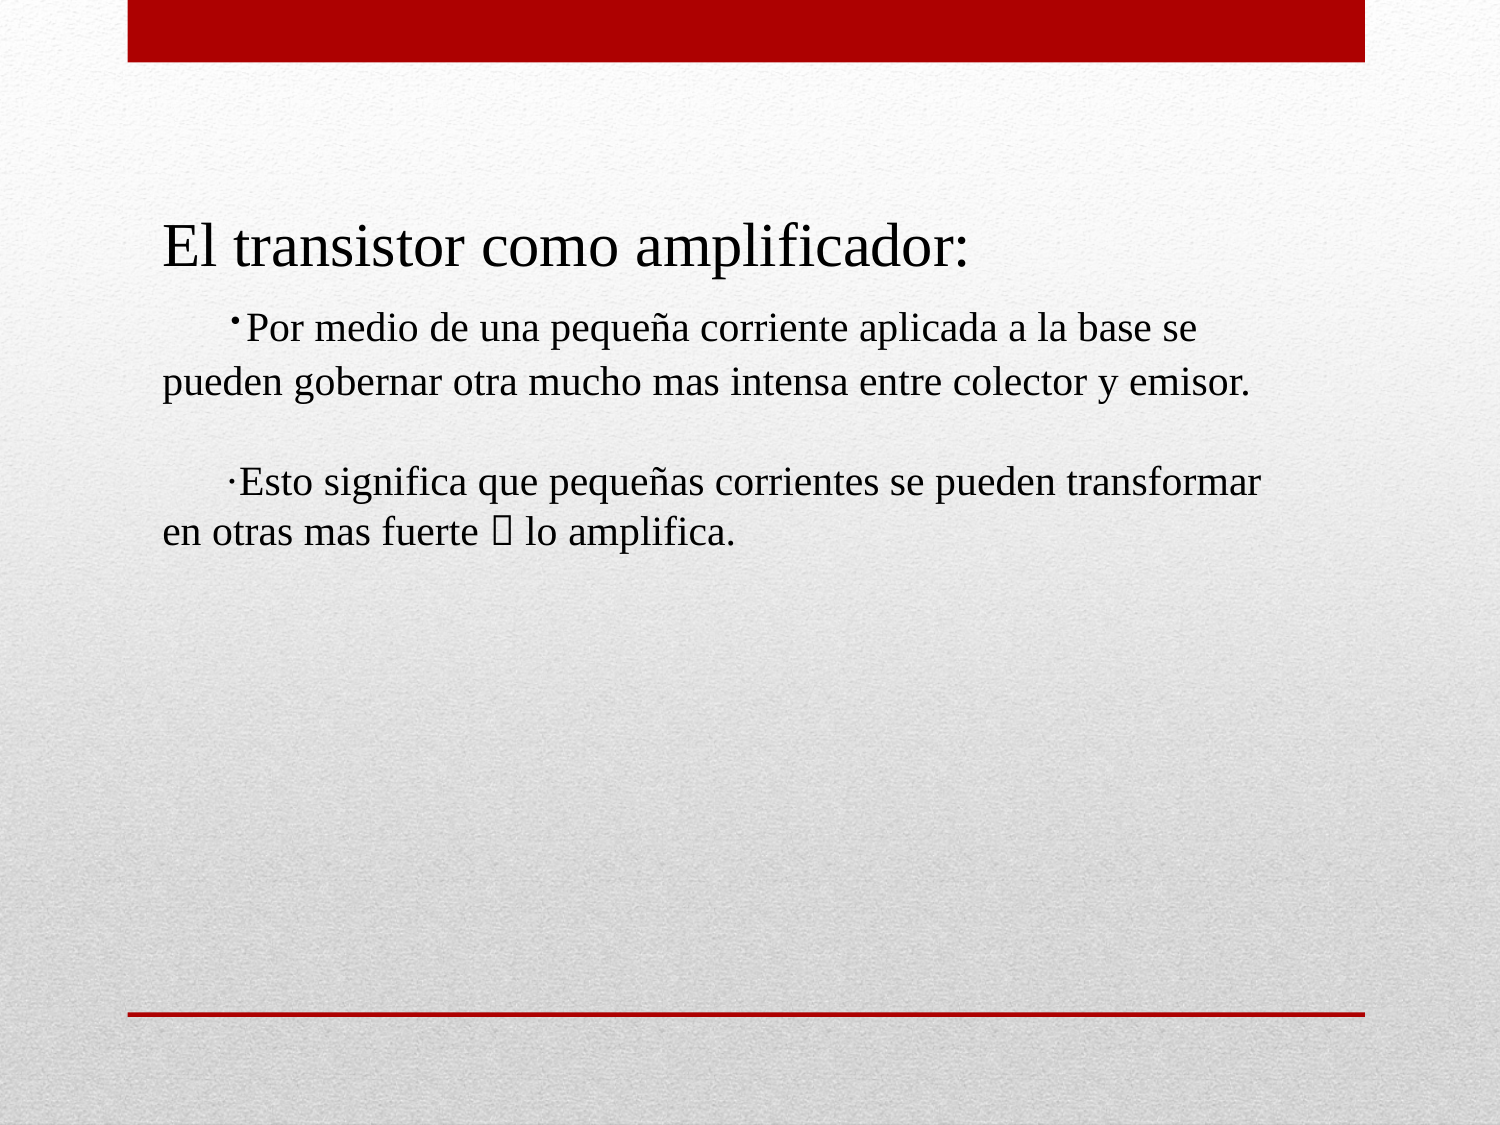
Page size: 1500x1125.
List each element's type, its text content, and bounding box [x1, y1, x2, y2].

text_box El transistor como amplificador: ·Por medio de una pequeña corriente aplicada a la base se pueden gobernar otra mucho mas intensa entre colector y emisor. ·Esto significa que pequeñas corrientes se pueden transformar en otras mas fuerte  lo amplifica. [147, 196, 1306, 561]
